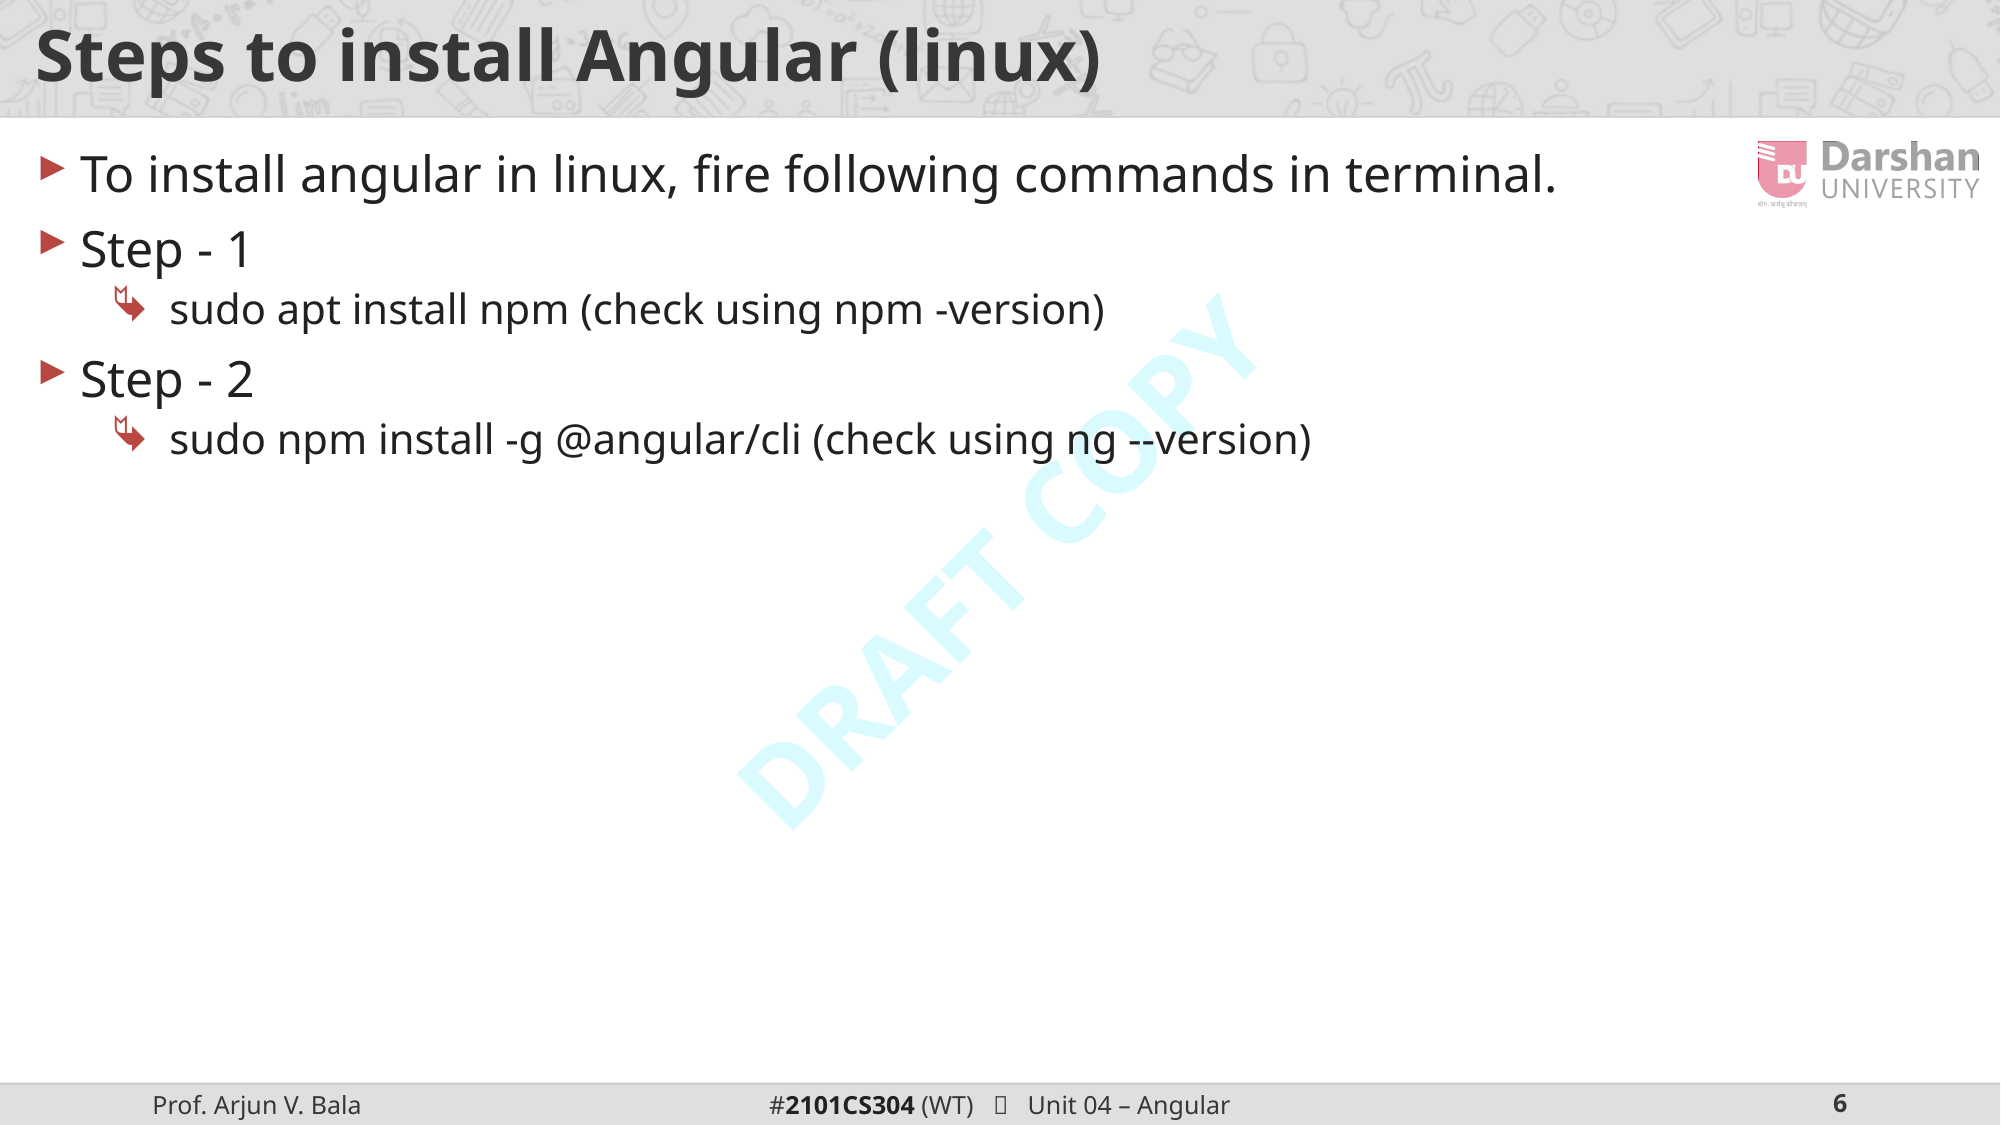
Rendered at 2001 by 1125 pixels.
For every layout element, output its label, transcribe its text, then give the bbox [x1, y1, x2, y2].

title Steps to install Angular (linux) [0, 0, 2000, 117]
list To install angular in linux, fire following commands in terminal. Step - 1 sudo apt install npm (check using npm -version) Step - 2 sudo npm install -g @angular/cli (check using ng --version) [21, 141, 1979, 1059]
